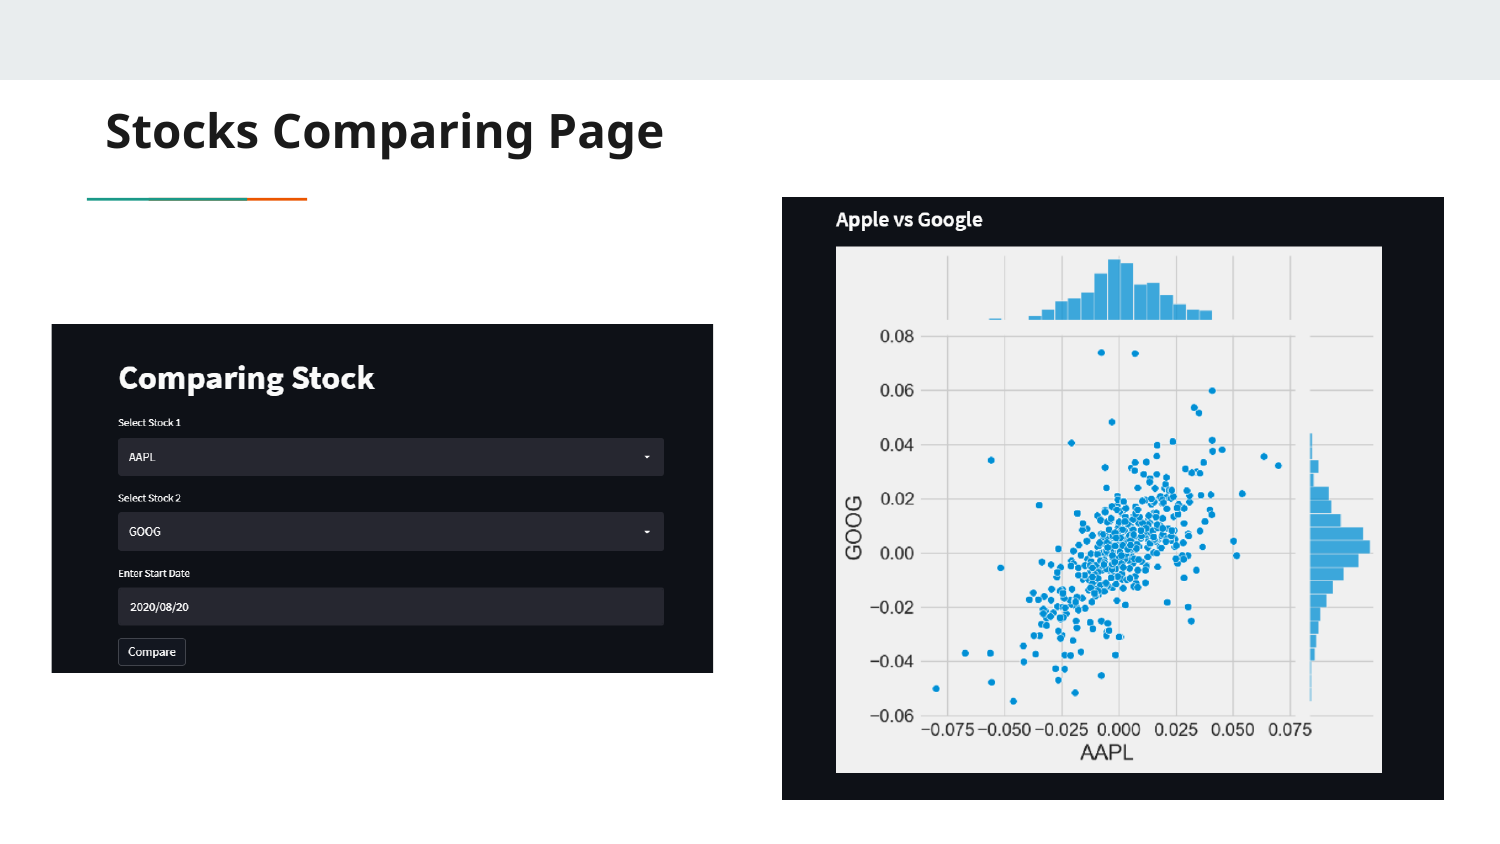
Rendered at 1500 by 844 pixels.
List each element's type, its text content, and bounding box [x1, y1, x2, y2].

picture [51, 324, 714, 674]
title Stocks Comparing Page [90, 86, 769, 174]
picture [781, 197, 1445, 801]
